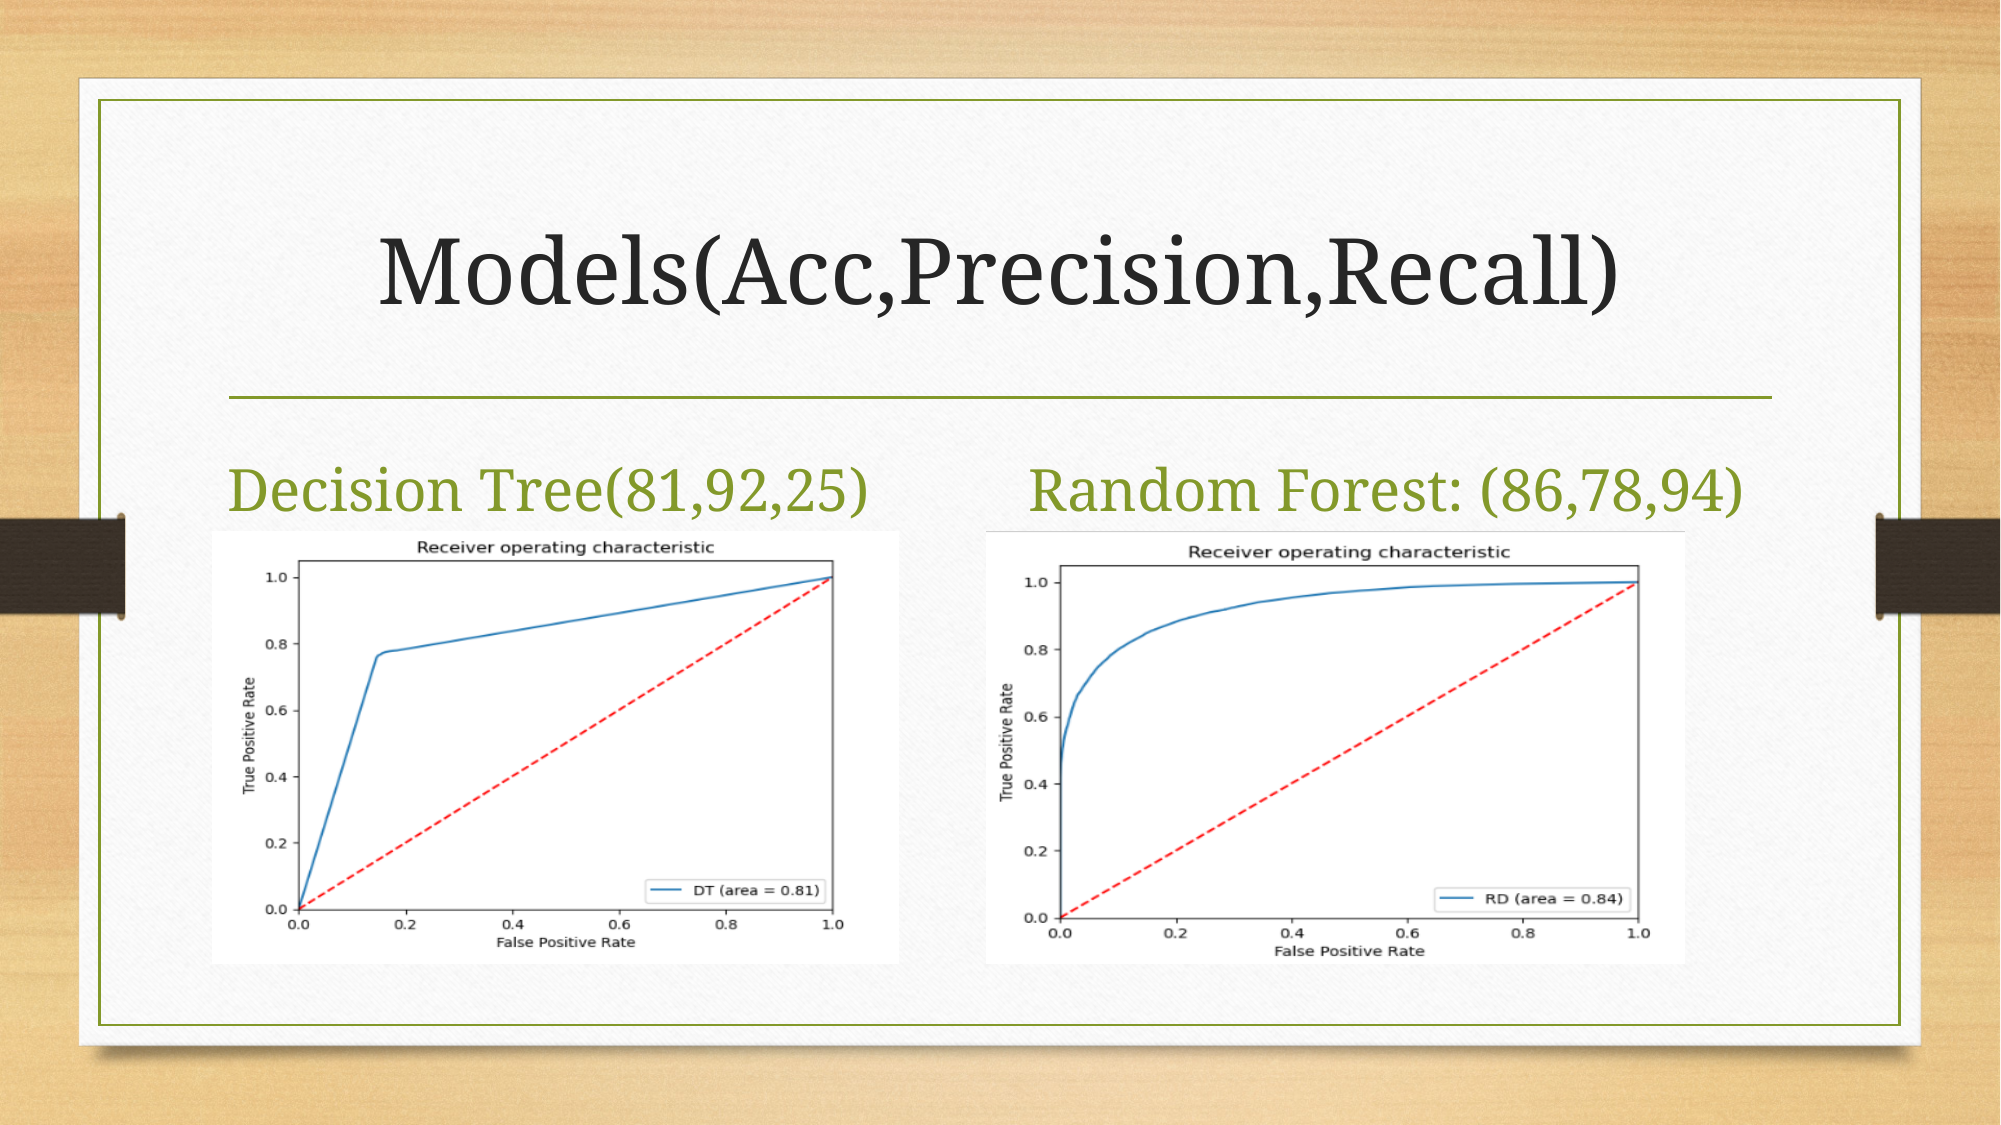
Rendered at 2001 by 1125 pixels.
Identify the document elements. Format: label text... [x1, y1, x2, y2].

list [986, 531, 1686, 964]
list Decision Tree(81,92,25) [212, 436, 987, 531]
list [212, 531, 899, 964]
title Models(Acc,Precision,Recall) [212, 161, 1788, 375]
list Random Forest: (86,78,94) [1013, 436, 1788, 531]
picture [0, 0, 2001, 1125]
